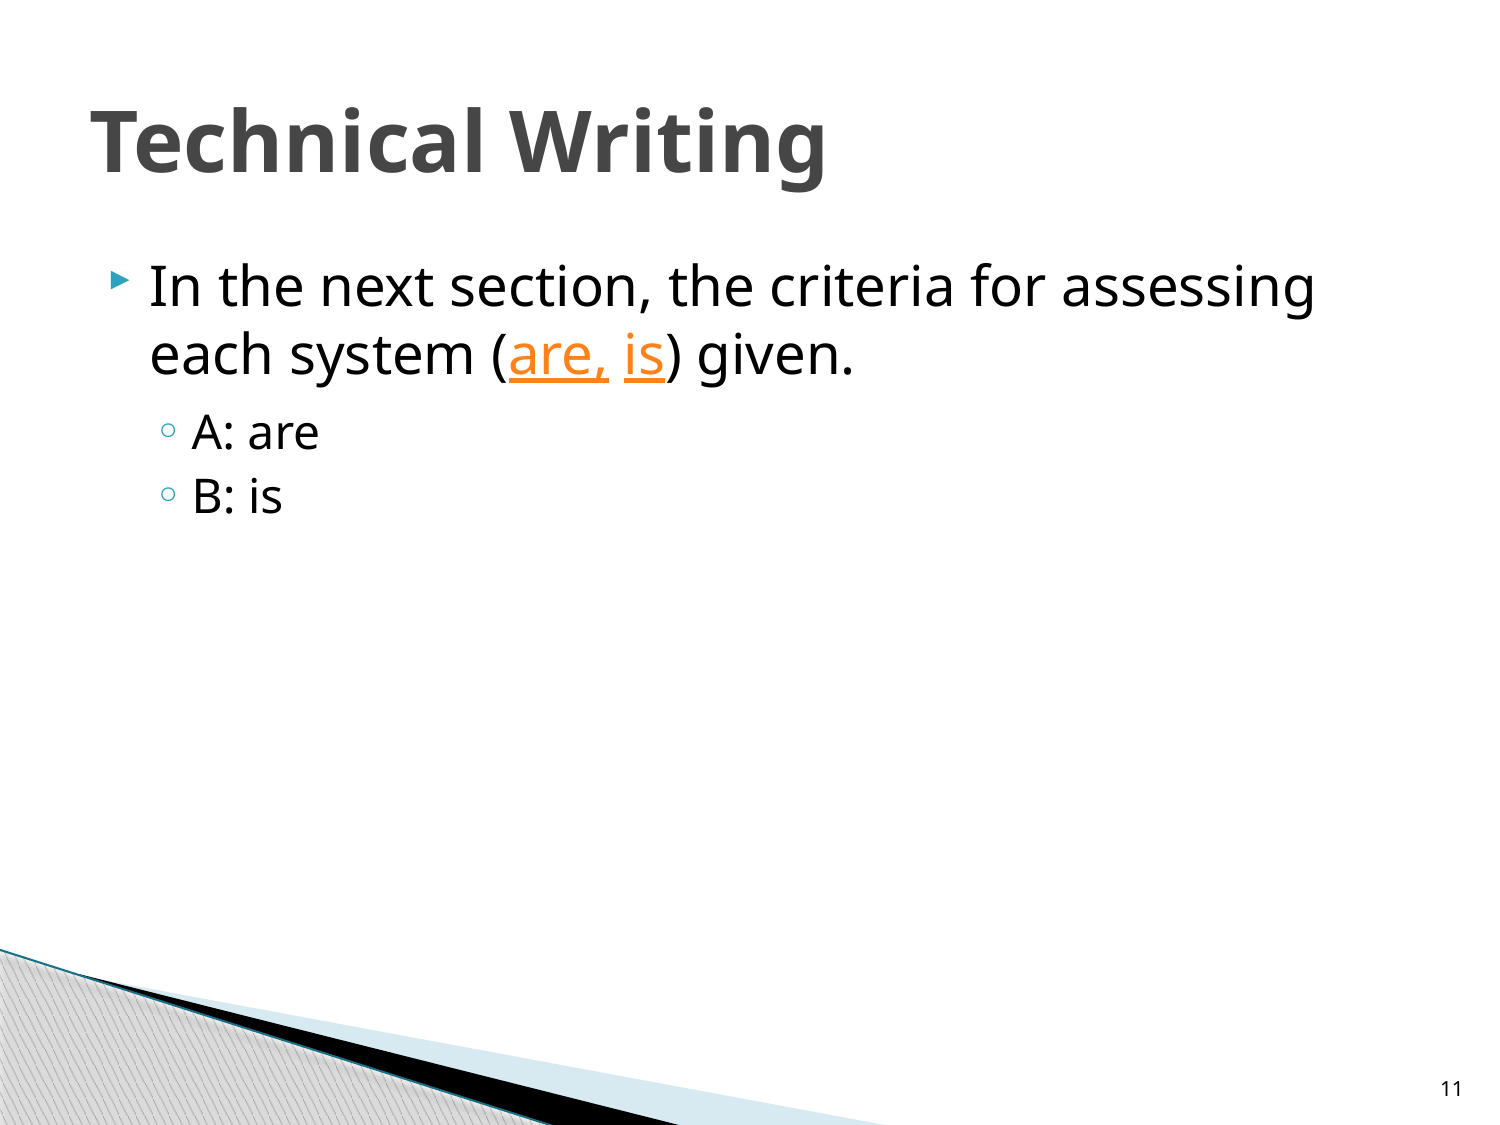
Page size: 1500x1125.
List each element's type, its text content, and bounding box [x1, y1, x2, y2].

list In the next section, the criteria for assessing each system (are, is) given. A: are B: is [75, 243, 1425, 986]
slide_number 11 [1418, 1051, 1479, 1112]
title Technical Writing [75, 45, 1425, 233]
